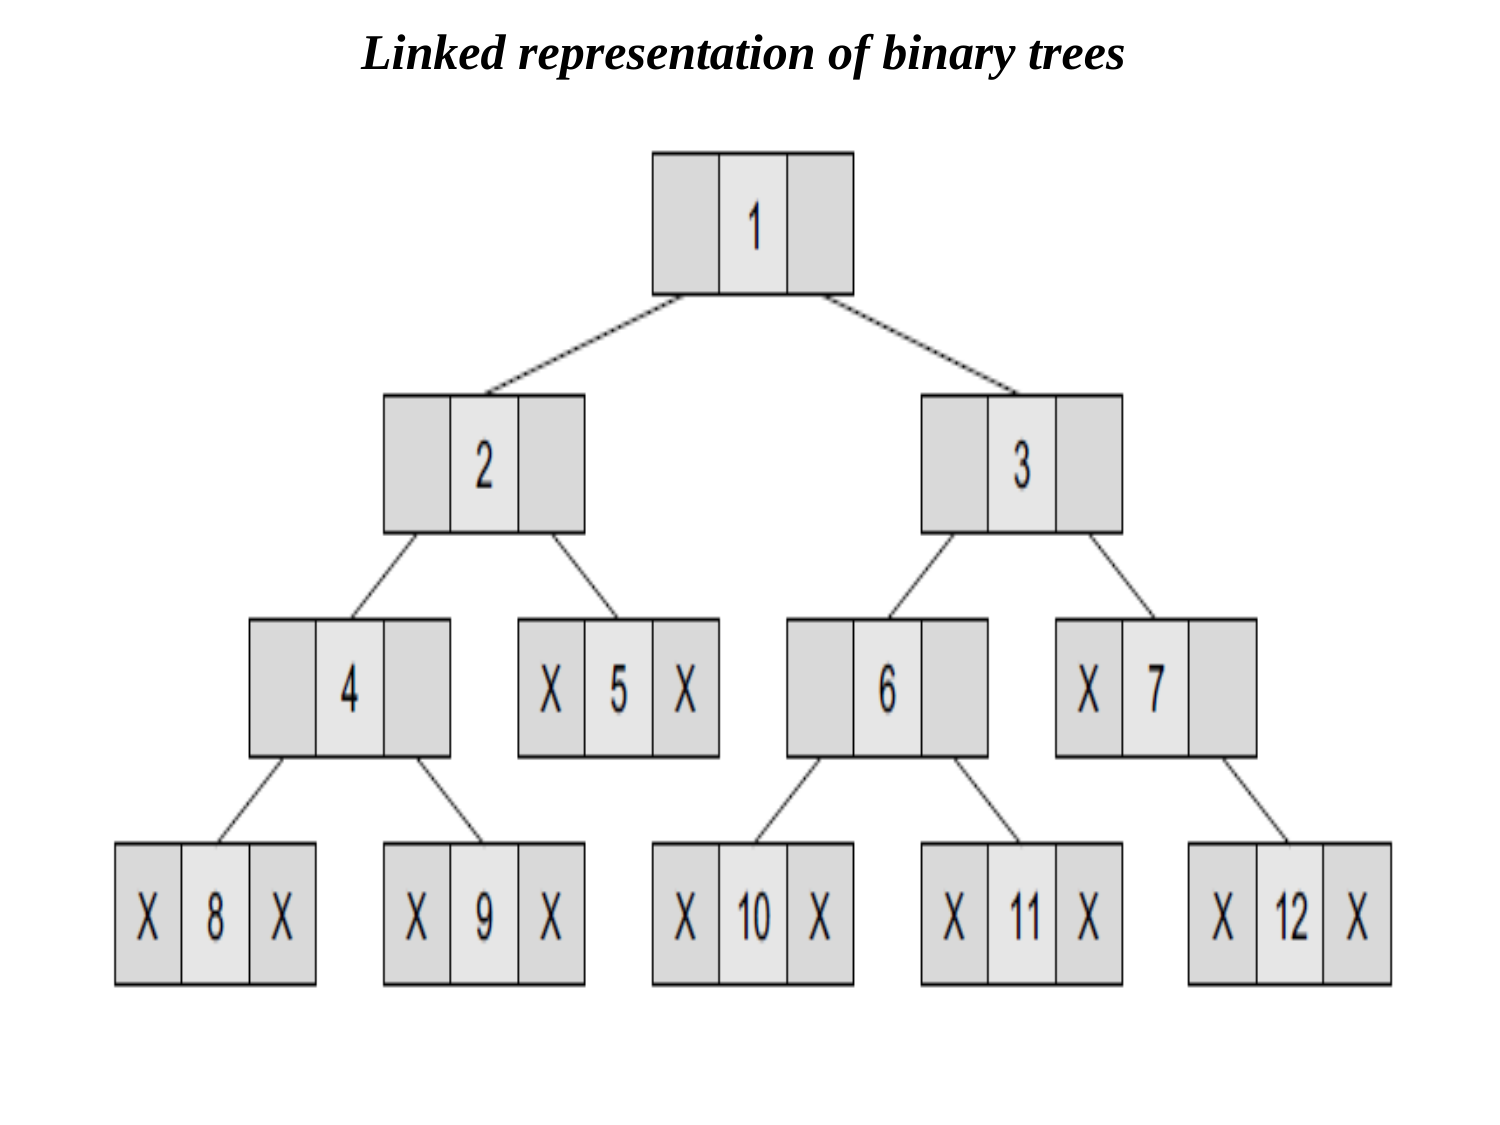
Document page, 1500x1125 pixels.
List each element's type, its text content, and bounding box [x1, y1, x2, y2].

picture [49, 124, 1451, 1013]
text_box Linked representation of binary trees [346, 12, 1154, 88]
